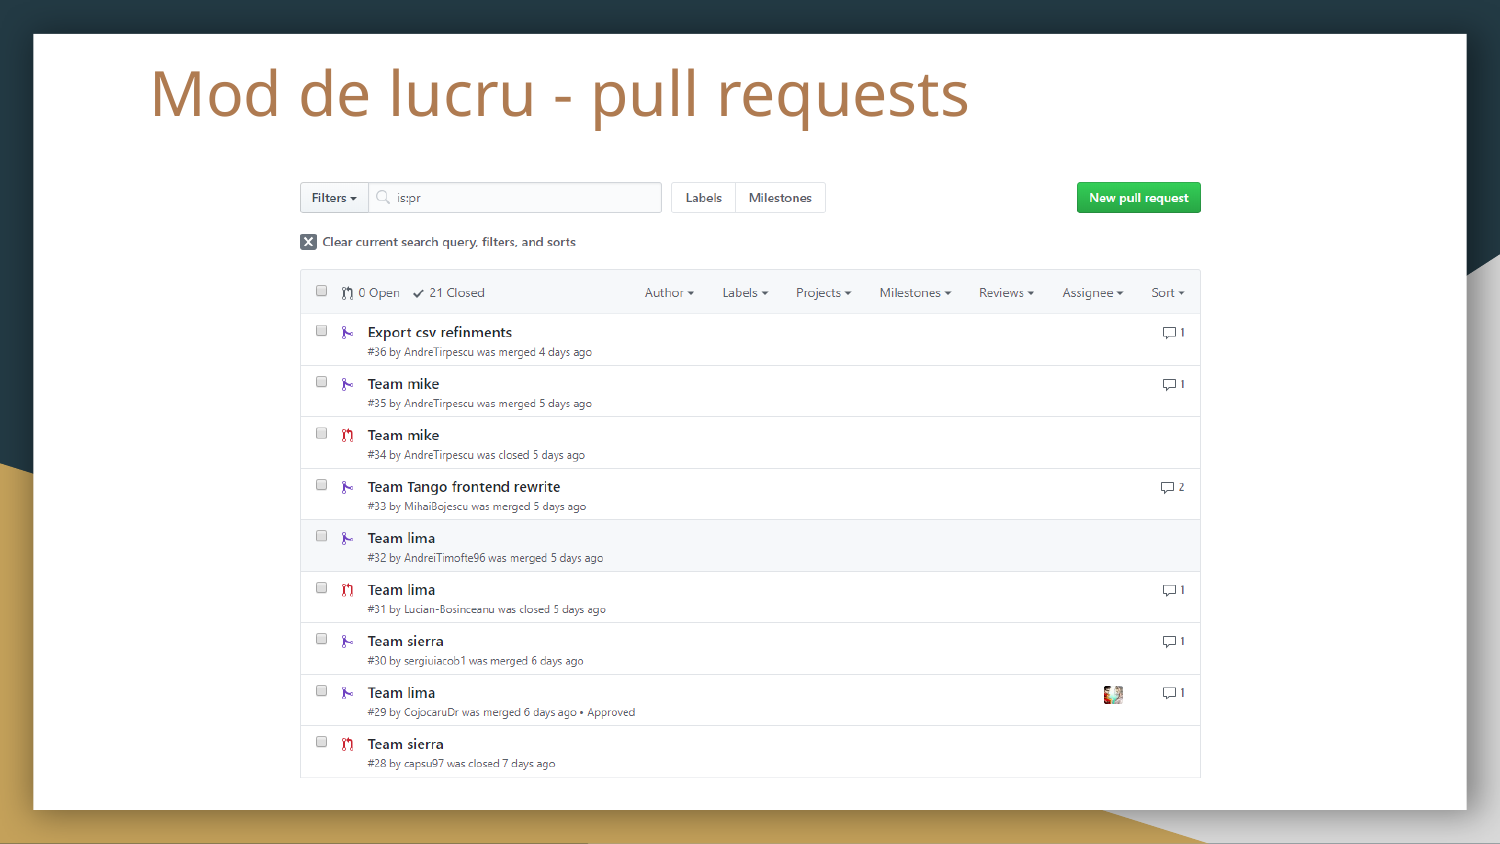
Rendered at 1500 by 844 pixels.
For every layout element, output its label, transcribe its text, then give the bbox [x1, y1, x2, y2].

title Mod de lucru - pull requests [134, 38, 1366, 196]
picture [295, 177, 1204, 779]
